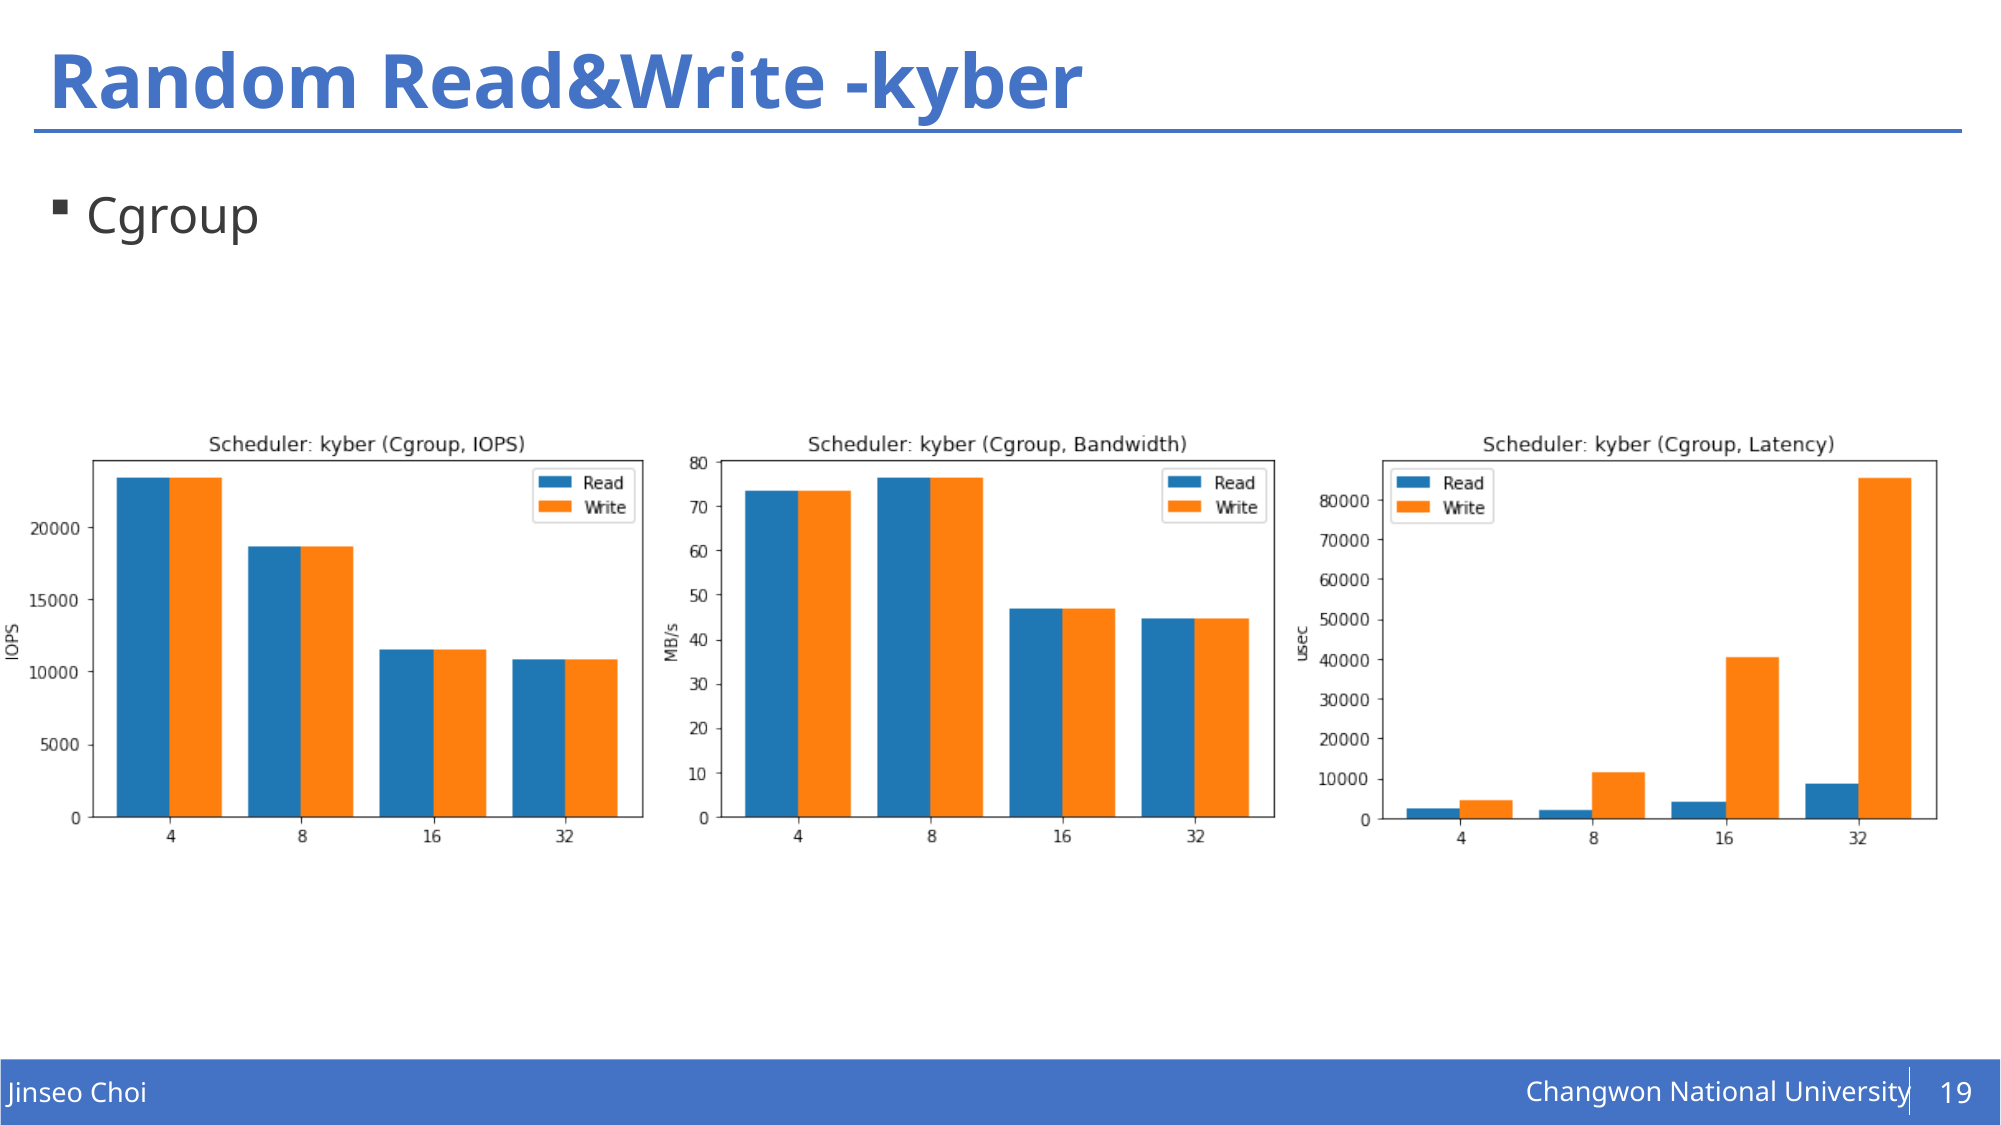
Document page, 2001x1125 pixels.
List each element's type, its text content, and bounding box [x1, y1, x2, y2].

picture [0, 424, 1948, 858]
slide_number 19 [1919, 1063, 1993, 1124]
list Cgroup [33, 152, 1963, 997]
title Random Read&Write -kyber [33, 27, 1963, 143]
